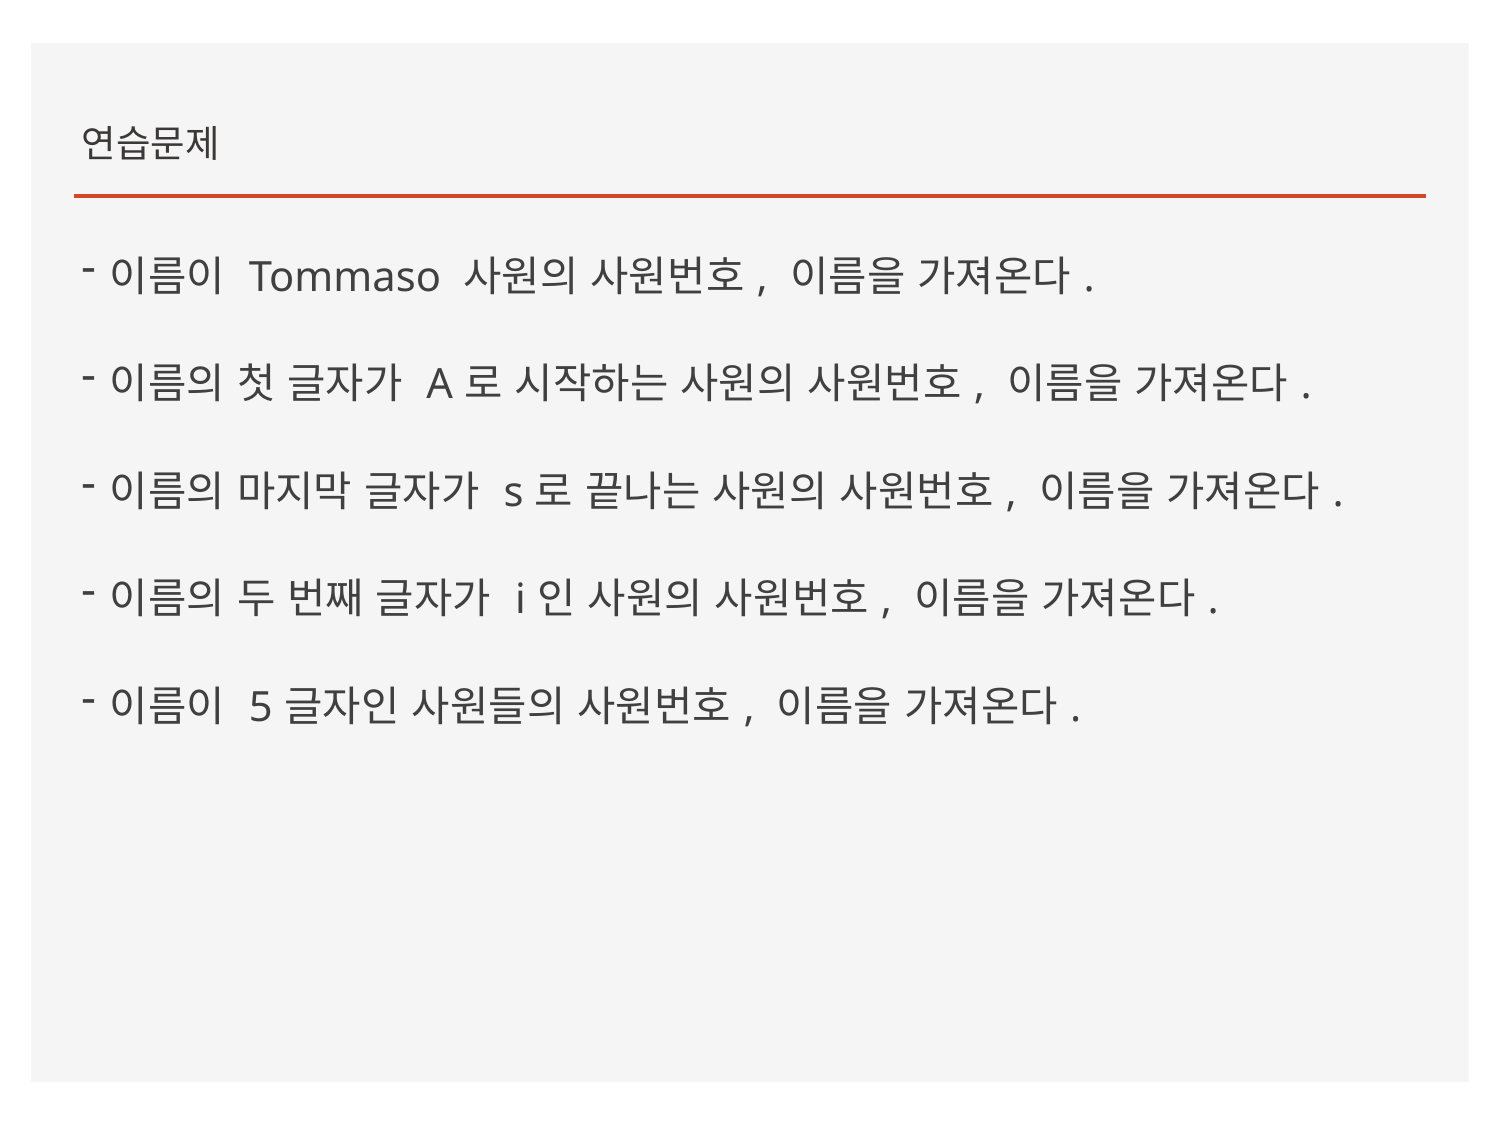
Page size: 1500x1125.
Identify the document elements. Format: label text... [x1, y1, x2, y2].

list 연습문제 [66, 95, 820, 175]
list 이름이 Tommaso 사원의 사원번호, 이름을 가져온다. 이름의 첫 글자가 A로 시작하는 사원의 사원번호, 이름을 가져온다. 이름의 마지막 글자가 s로 끝나는 사원의 사원번호, 이름을 가져온다. 이름의 두 번째 글자가 i인 사원의 사원번호, 이름을 가져온다. 이름이 5글자인 사원들의 사원번호, 이름을 가져온다. [66, 235, 1423, 1057]
